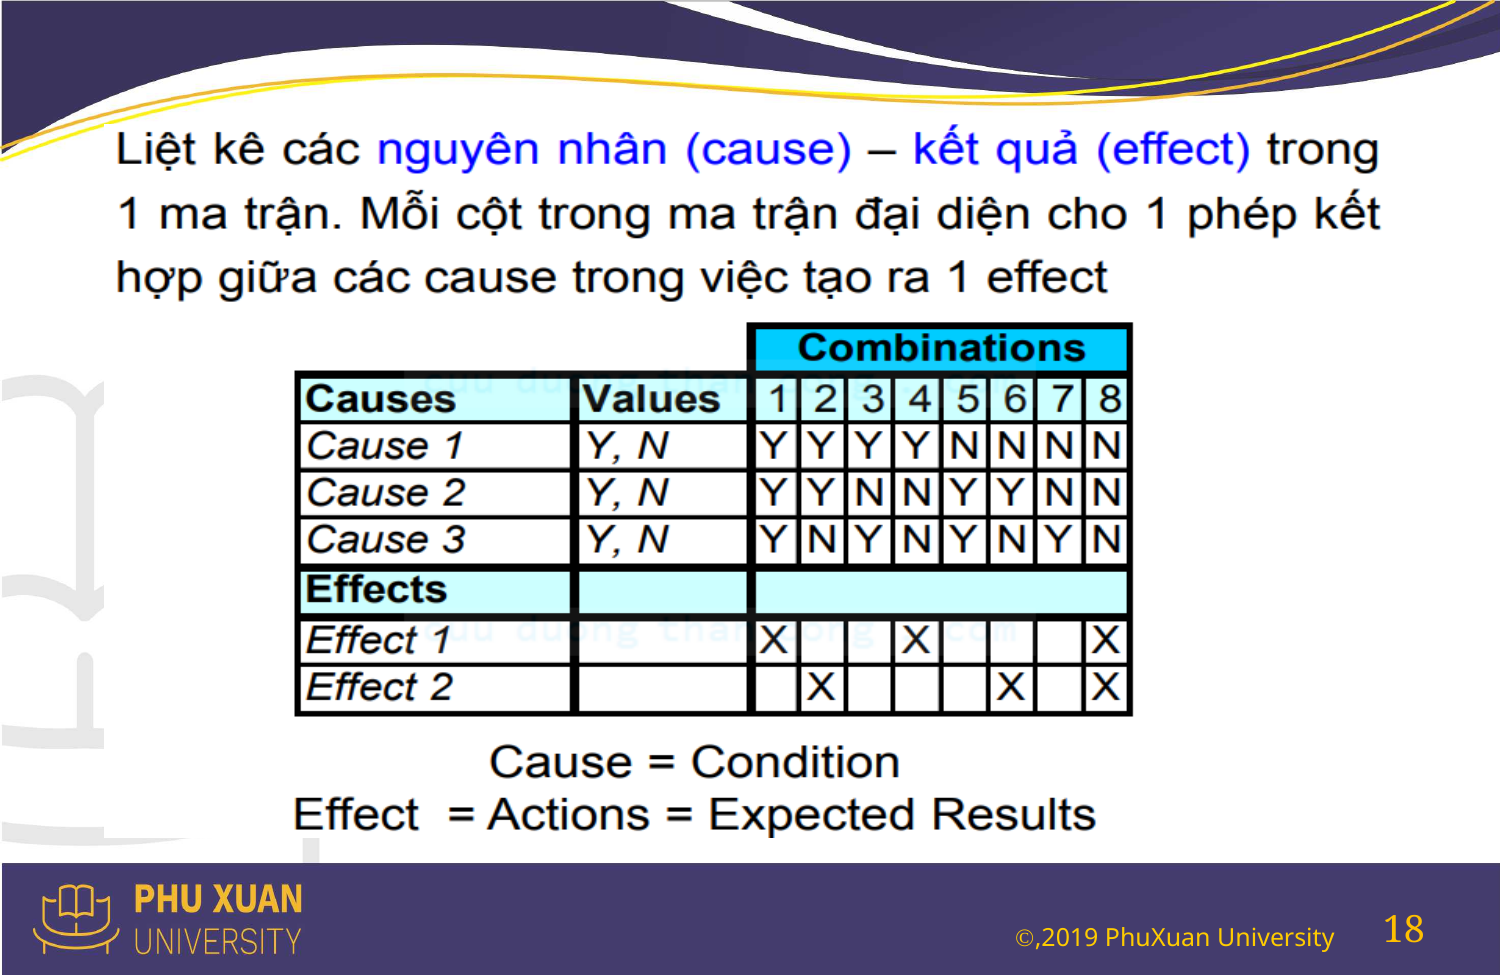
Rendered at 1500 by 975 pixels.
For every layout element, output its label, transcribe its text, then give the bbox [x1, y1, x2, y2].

picture [0, 0, 1500, 975]
slide_number 18 [1299, 903, 1425, 956]
